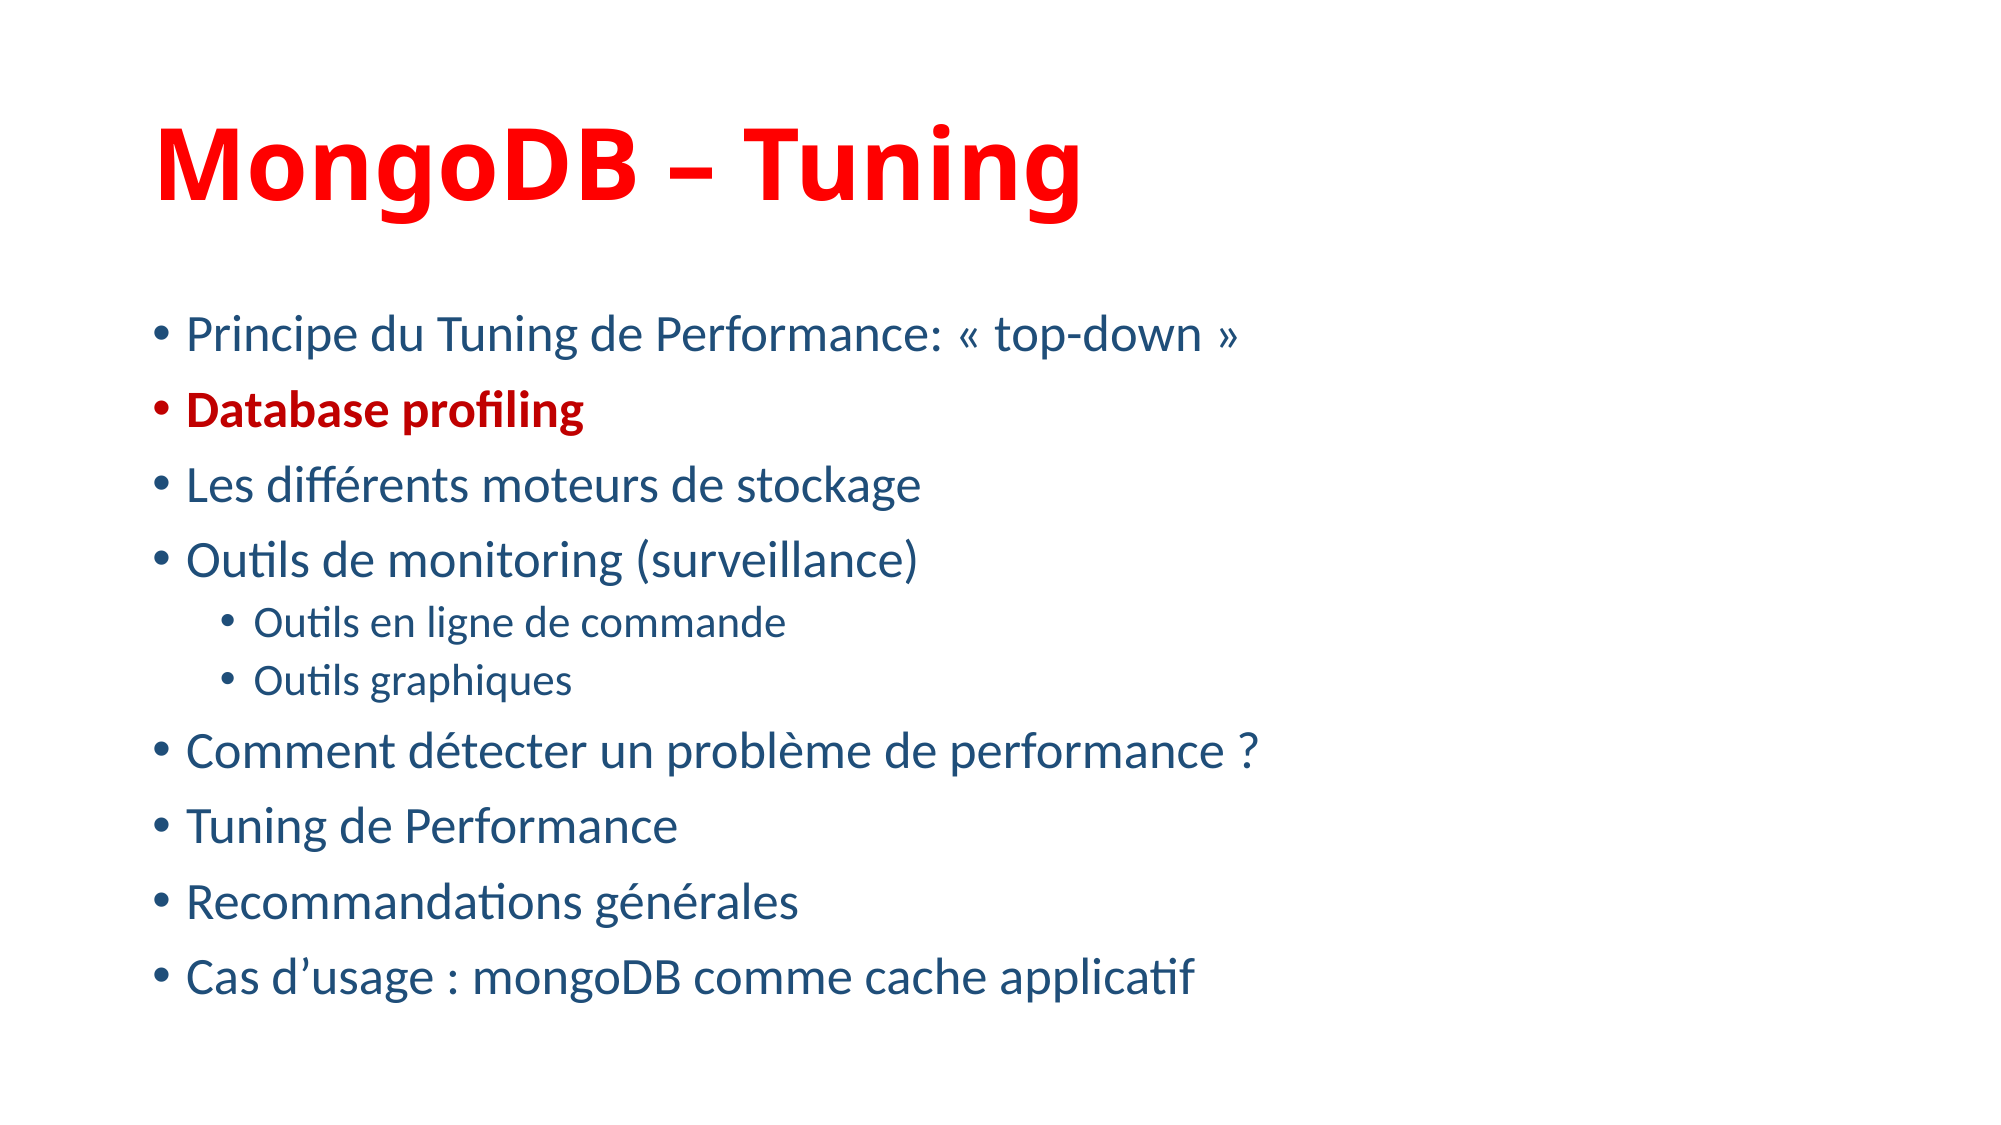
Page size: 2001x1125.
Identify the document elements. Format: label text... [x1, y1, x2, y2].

text_box MongoDB – Tuning [137, 59, 1863, 278]
text_box Principe du Tuning de Performance: « top-down » Database profiling Les différents moteurs de stockage Outils de monitoring (surveillance) Outils en ligne de commande Outils graphiques Comment détecter un problème de performance ? Tuning de Performance Recommandations générales Cas d’usage : mongoDB comme cache applicatif [137, 299, 1863, 1014]
